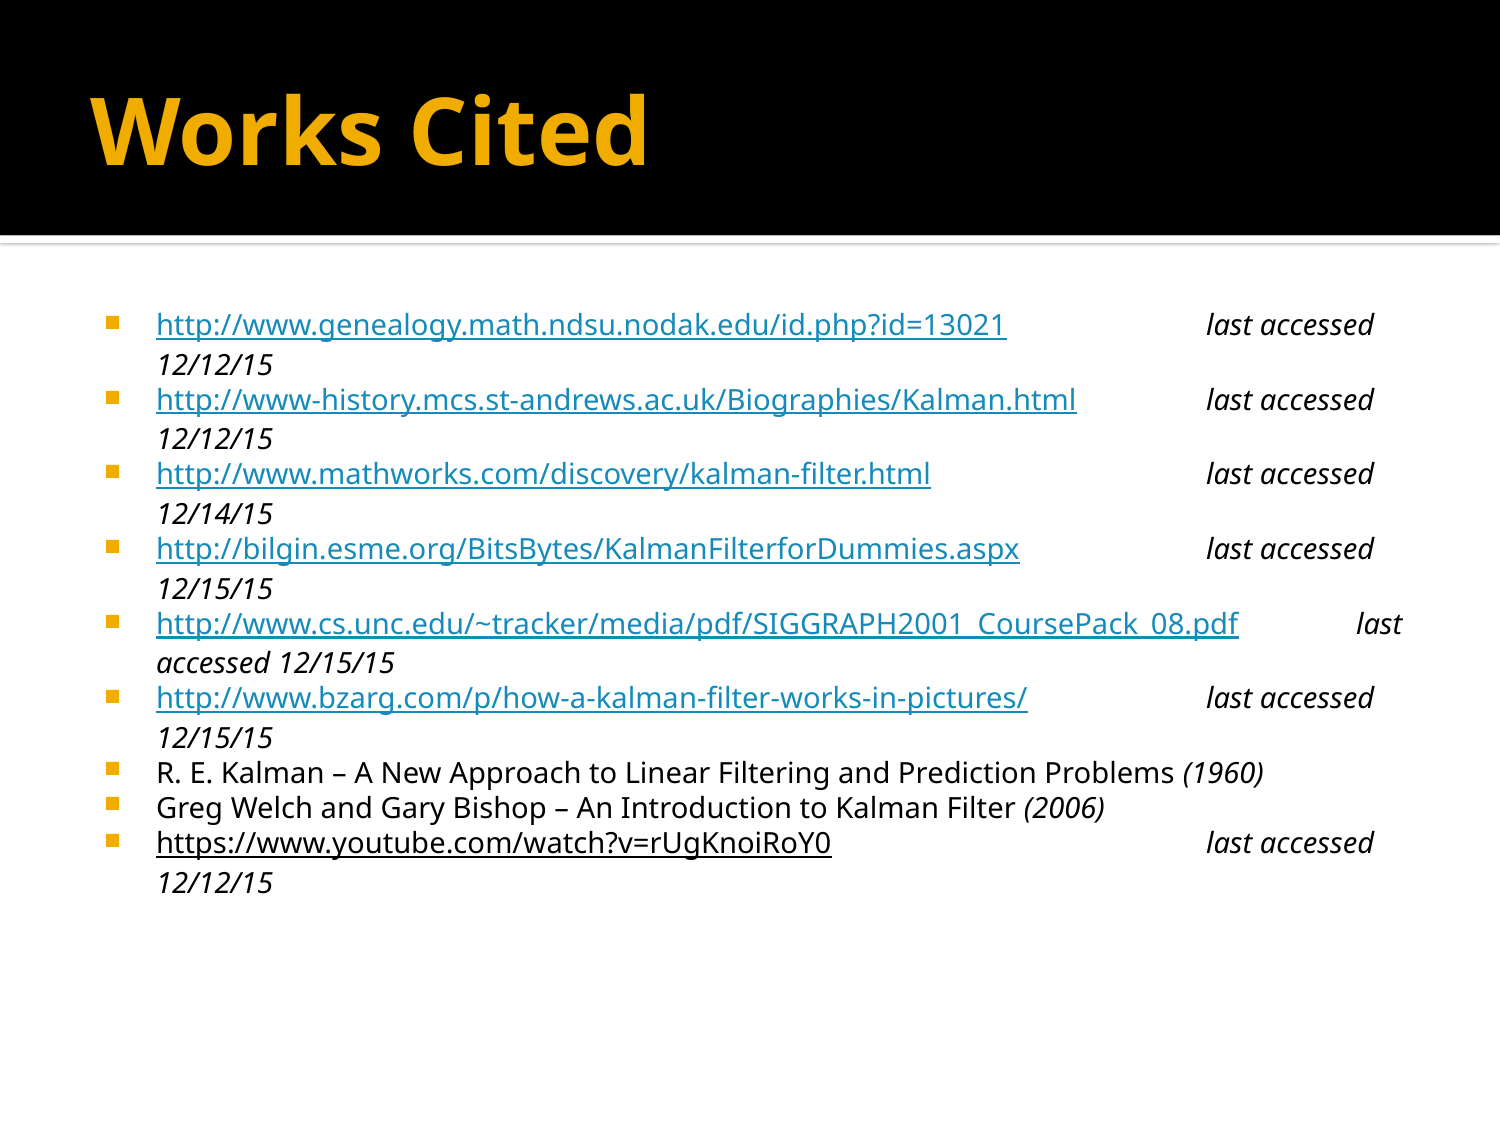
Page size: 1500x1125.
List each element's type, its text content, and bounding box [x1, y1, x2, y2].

list http://www.genealogy.math.ndsu.nodak.edu/id.php?id=13021 last accessed 12/12/15 http://www-history.mcs.st-andrews.ac.uk/Biographies/Kalman.html last accessed 12/12/15 http://www.mathworks.com/discovery/kalman-filter.html last accessed 12/14/15 http://bilgin.esme.org/BitsBytes/KalmanFilterforDummies.aspx last accessed 12/15/15 http://www.cs.unc.edu/~tracker/media/pdf/SIGGRAPH2001_CoursePack_08.pdf last accessed 12/15/15 http://www.bzarg.com/p/how-a-kalman-filter-works-in-pictures/ last accessed 12/15/15 R. E. Kalman – A New Approach to Linear Filtering and Prediction Problems (1960) Greg Welch and Gary Bishop – An Introduction to Kalman Filter (2006) https://www.youtube.com/watch?v=rUgKnoiRoY0 last accessed 12/12/15 [75, 291, 1425, 1050]
title Works Cited [75, 25, 1425, 231]
